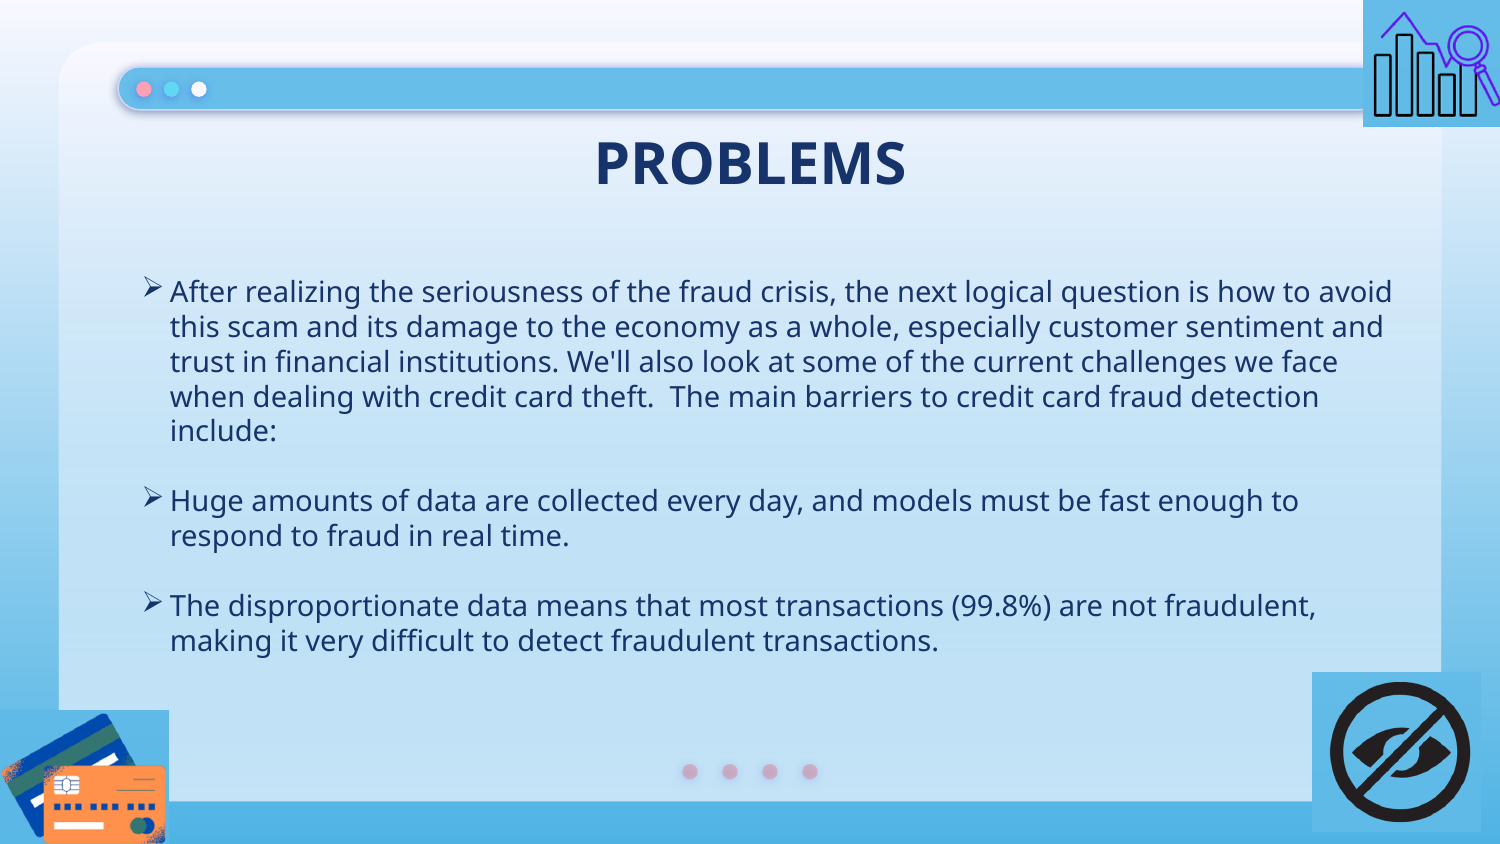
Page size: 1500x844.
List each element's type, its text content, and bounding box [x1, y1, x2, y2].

picture [1311, 672, 1481, 832]
list After realizing the seriousness of the fraud crisis, the next logical question is how to avoid this scam and its damage to the economy as a whole, especially customer sentiment and trust in financial institutions. We'll also look at some of the current challenges we face when dealing with credit card theft. The main barriers to credit card fraud detection include: Huge amounts of data are collected every day, and models must be fast enough to respond to fraud in real time. The disproportionate data means that most transactions (99.8%) are not fraudulent, making it very difficult to detect fraudulent transactions. [126, 186, 1411, 673]
title PROBLEMS [118, 113, 1382, 208]
picture [1363, 0, 1500, 128]
picture [0, 710, 169, 844]
